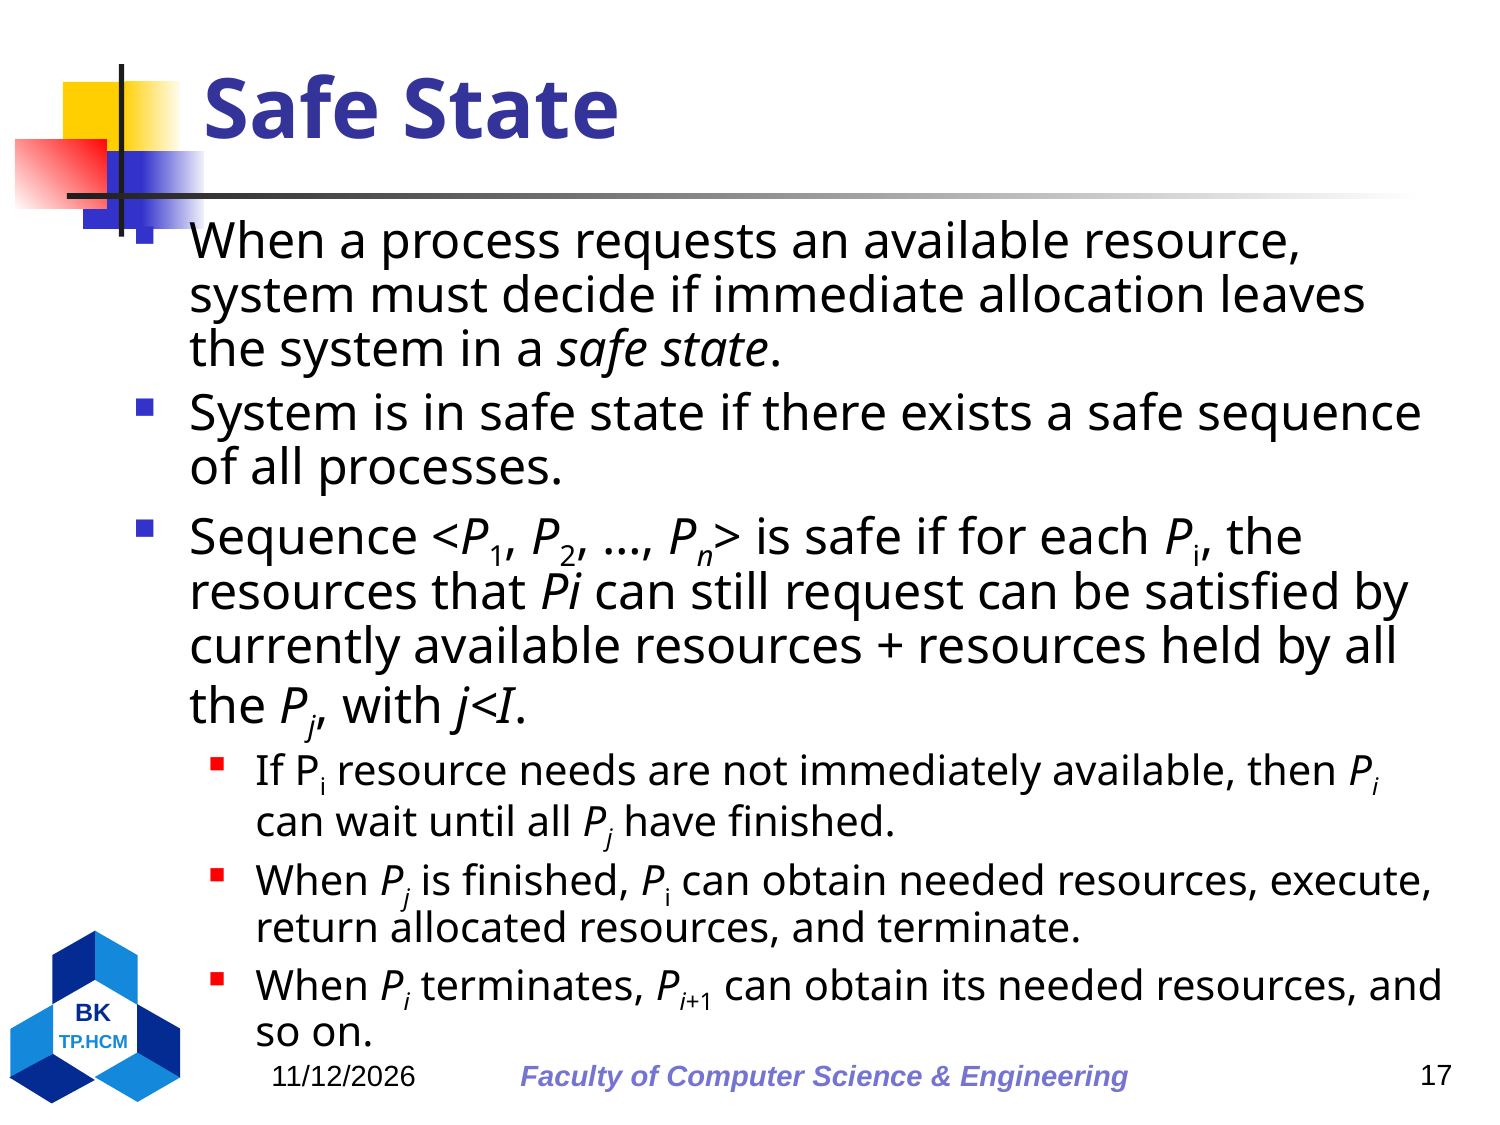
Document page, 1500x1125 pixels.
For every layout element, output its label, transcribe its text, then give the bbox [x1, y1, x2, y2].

slide_number 17 [1249, 1023, 1468, 1100]
list When a process requests an available resource, system must decide if immediate allocation leaves the system in a safe state. System is in safe state if there exists a safe sequence of all processes. Sequence <P1, P2, …, Pn> is safe if for each Pi, the resources that Pi can still request can be satisfied by currently available resources + resources held by all the Pj, with j<I. If Pi resource needs are not immediately available, then Pi can wait until all Pj have finished. When Pj is finished, Pi can obtain needed resources, execute, return allocated resources, and terminate. When Pi terminates, Pi+1 can obtain its needed resources, and so on. [118, 207, 1469, 1048]
title Safe State [188, 35, 1468, 163]
footer Faculty of Computer Science & Engineering [462, 1049, 1188, 1101]
slide_number 29-Sep-16 [237, 1024, 451, 1101]
